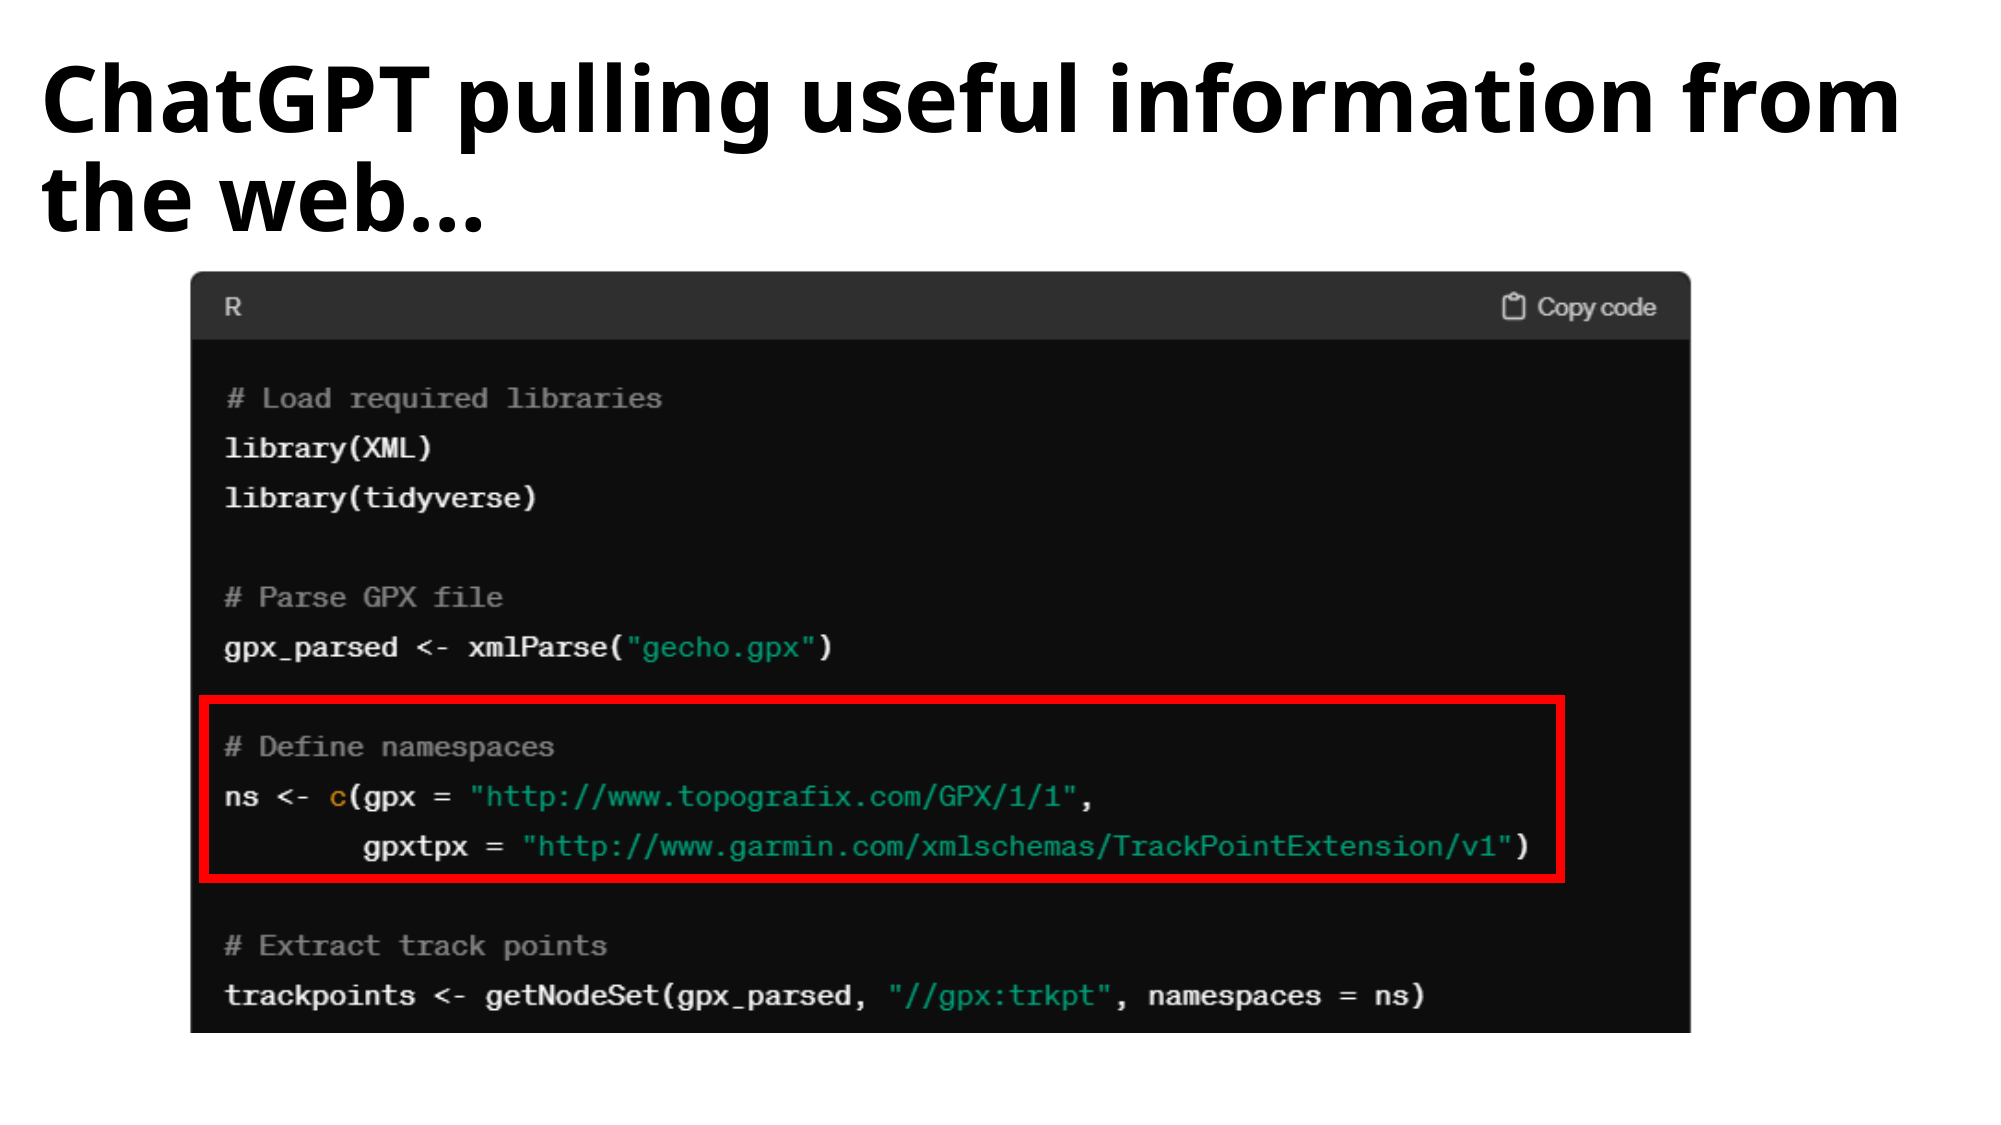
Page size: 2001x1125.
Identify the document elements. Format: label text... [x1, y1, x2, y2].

picture [165, 246, 1719, 1033]
title ChatGPT pulling useful information from the web… [25, 43, 1961, 262]
